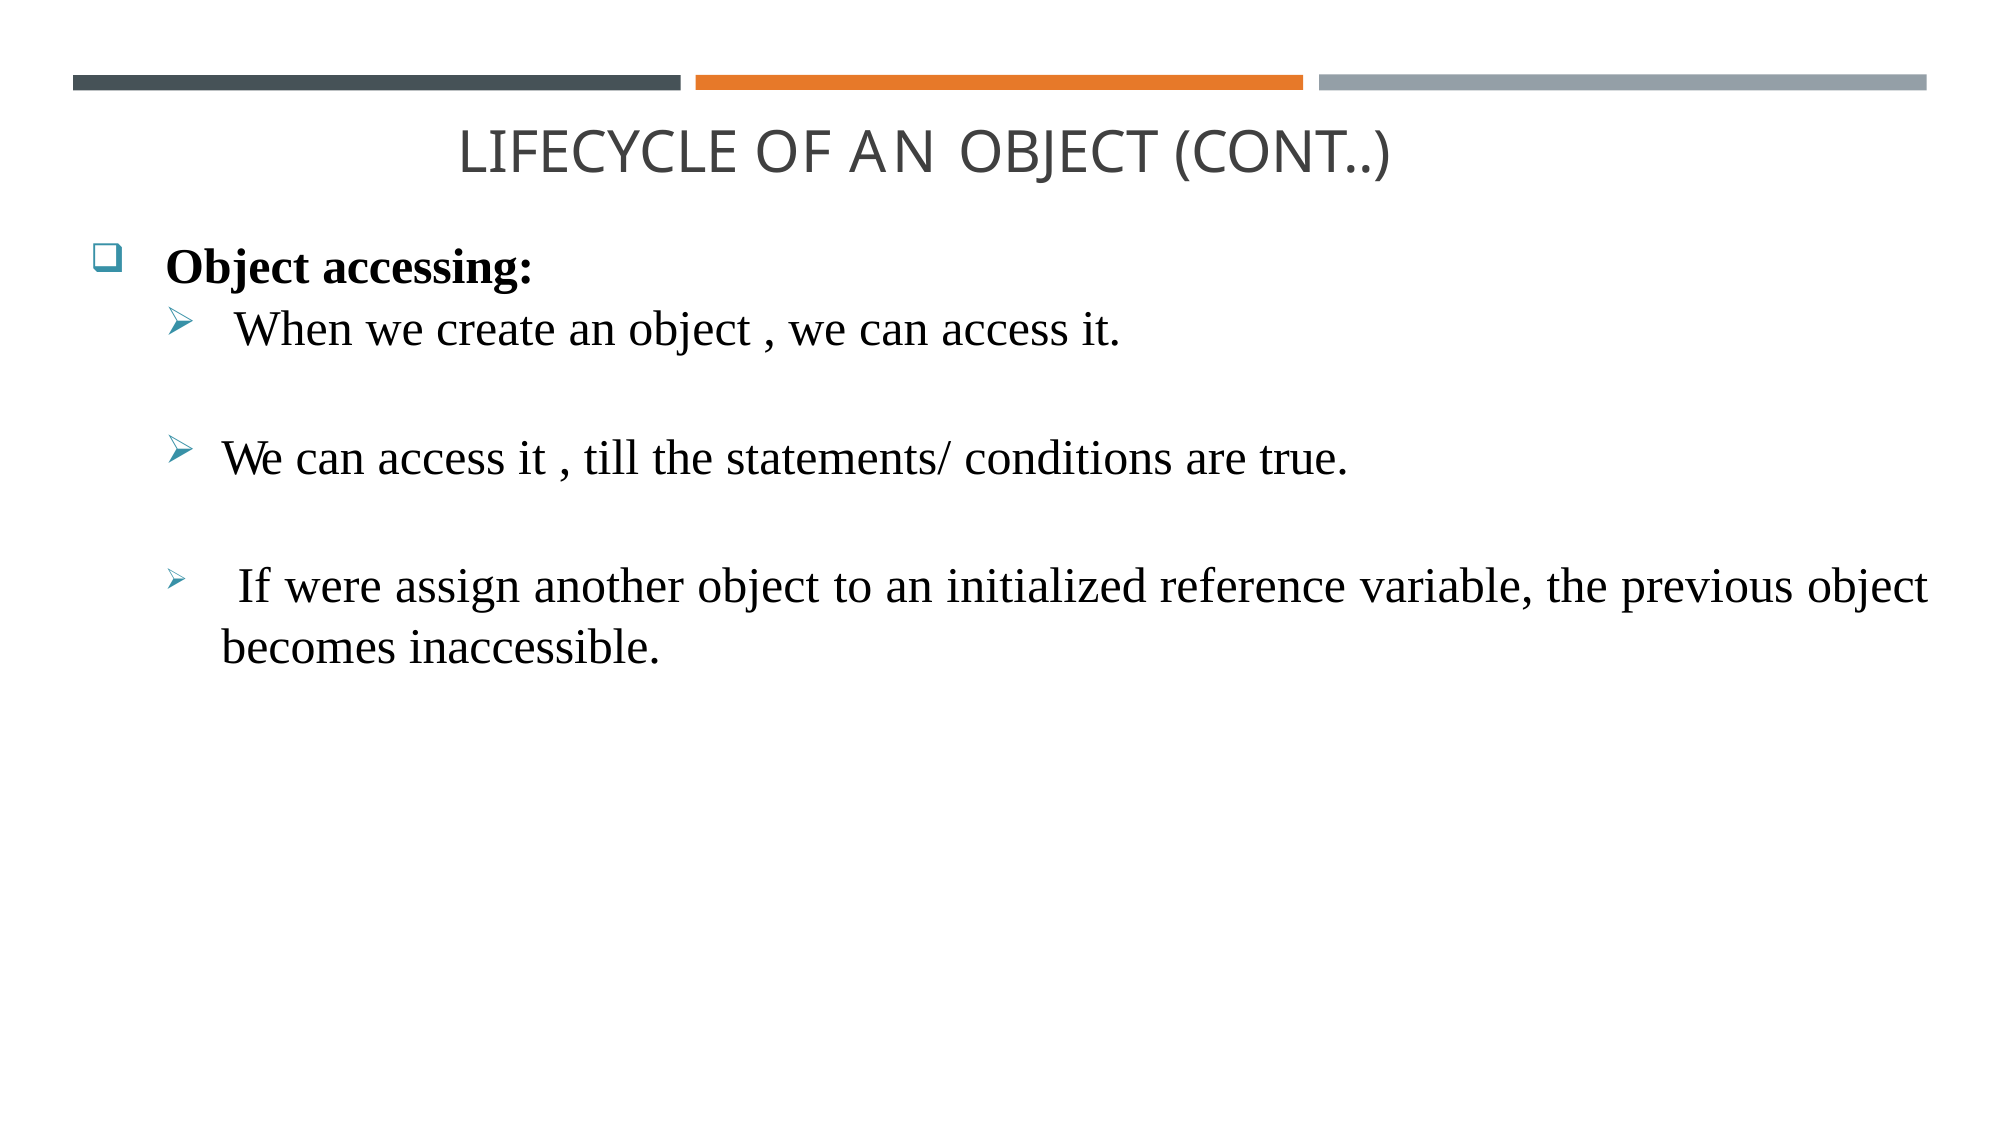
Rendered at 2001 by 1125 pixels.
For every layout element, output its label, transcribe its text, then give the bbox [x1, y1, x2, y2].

text_box Object accessing: When we create an object , we can access it. We can access it , till the statements/ conditions are true. If were assign another object to an initialized reference variable, the previous object becomes inaccessible. [87, 231, 1932, 674]
title LIFECYCLE OF AN OBJECT (CONT..) [172, 111, 1575, 231]
